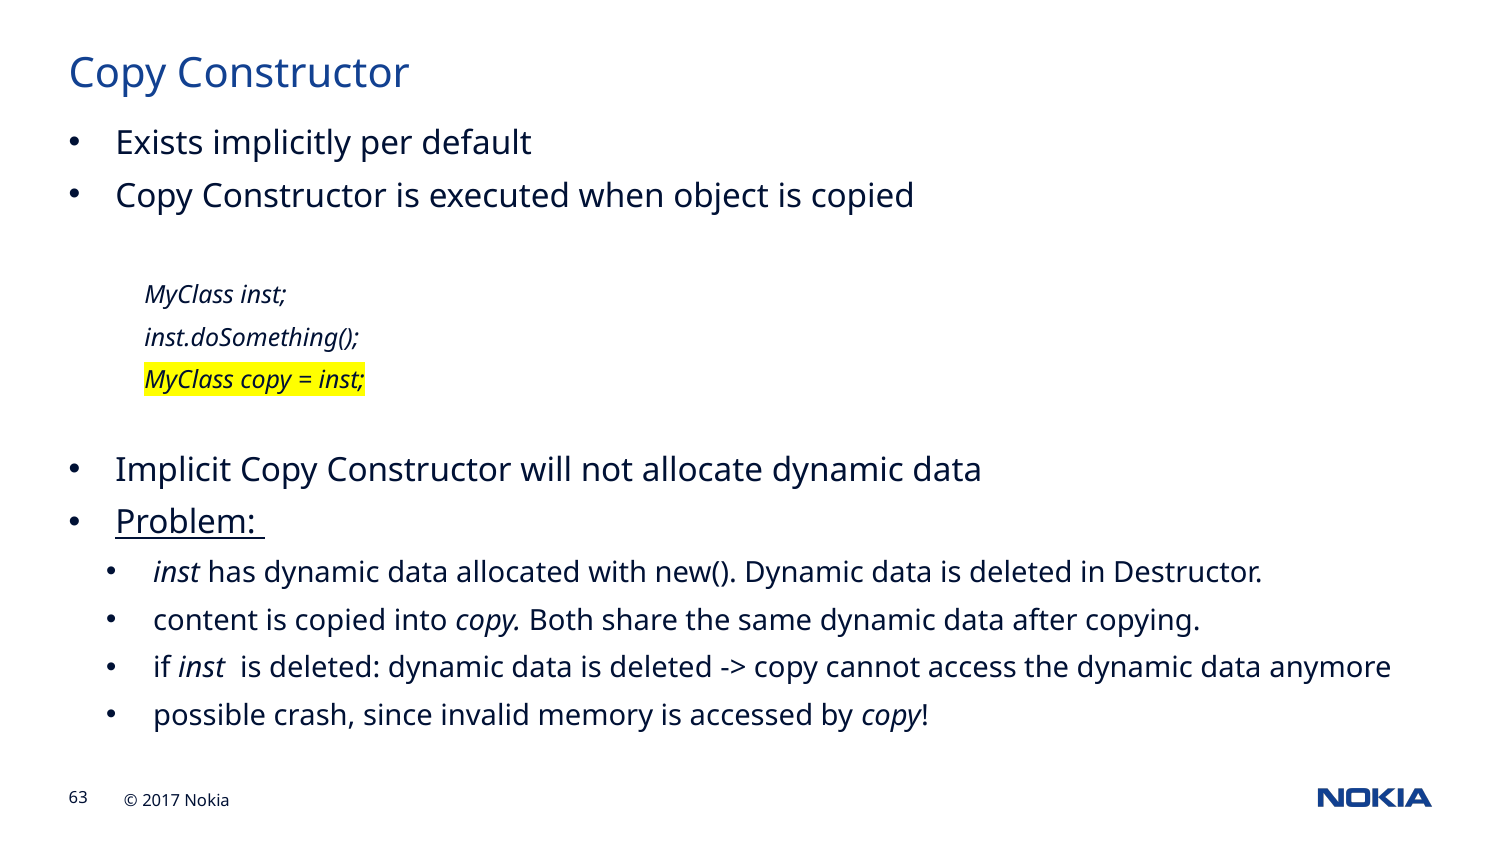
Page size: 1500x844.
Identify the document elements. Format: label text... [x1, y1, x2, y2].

list Copy Constructor [68, 46, 1432, 97]
list Exists implicitly per default Copy Constructor is executed when object is copied MyClass inst; inst.doSomething(); MyClass copy = inst; Implicit Copy Constructor will not allocate dynamic data Problem: inst has dynamic data allocated with new(). Dynamic data is deleted in Destructor. content is copied into copy. Both share the same dynamic data after copying. if inst is deleted: dynamic data is deleted -> copy cannot access the dynamic data anymore possible crash, since invalid memory is accessed by copy! [68, 121, 1432, 758]
picture [1292, 762, 1458, 833]
